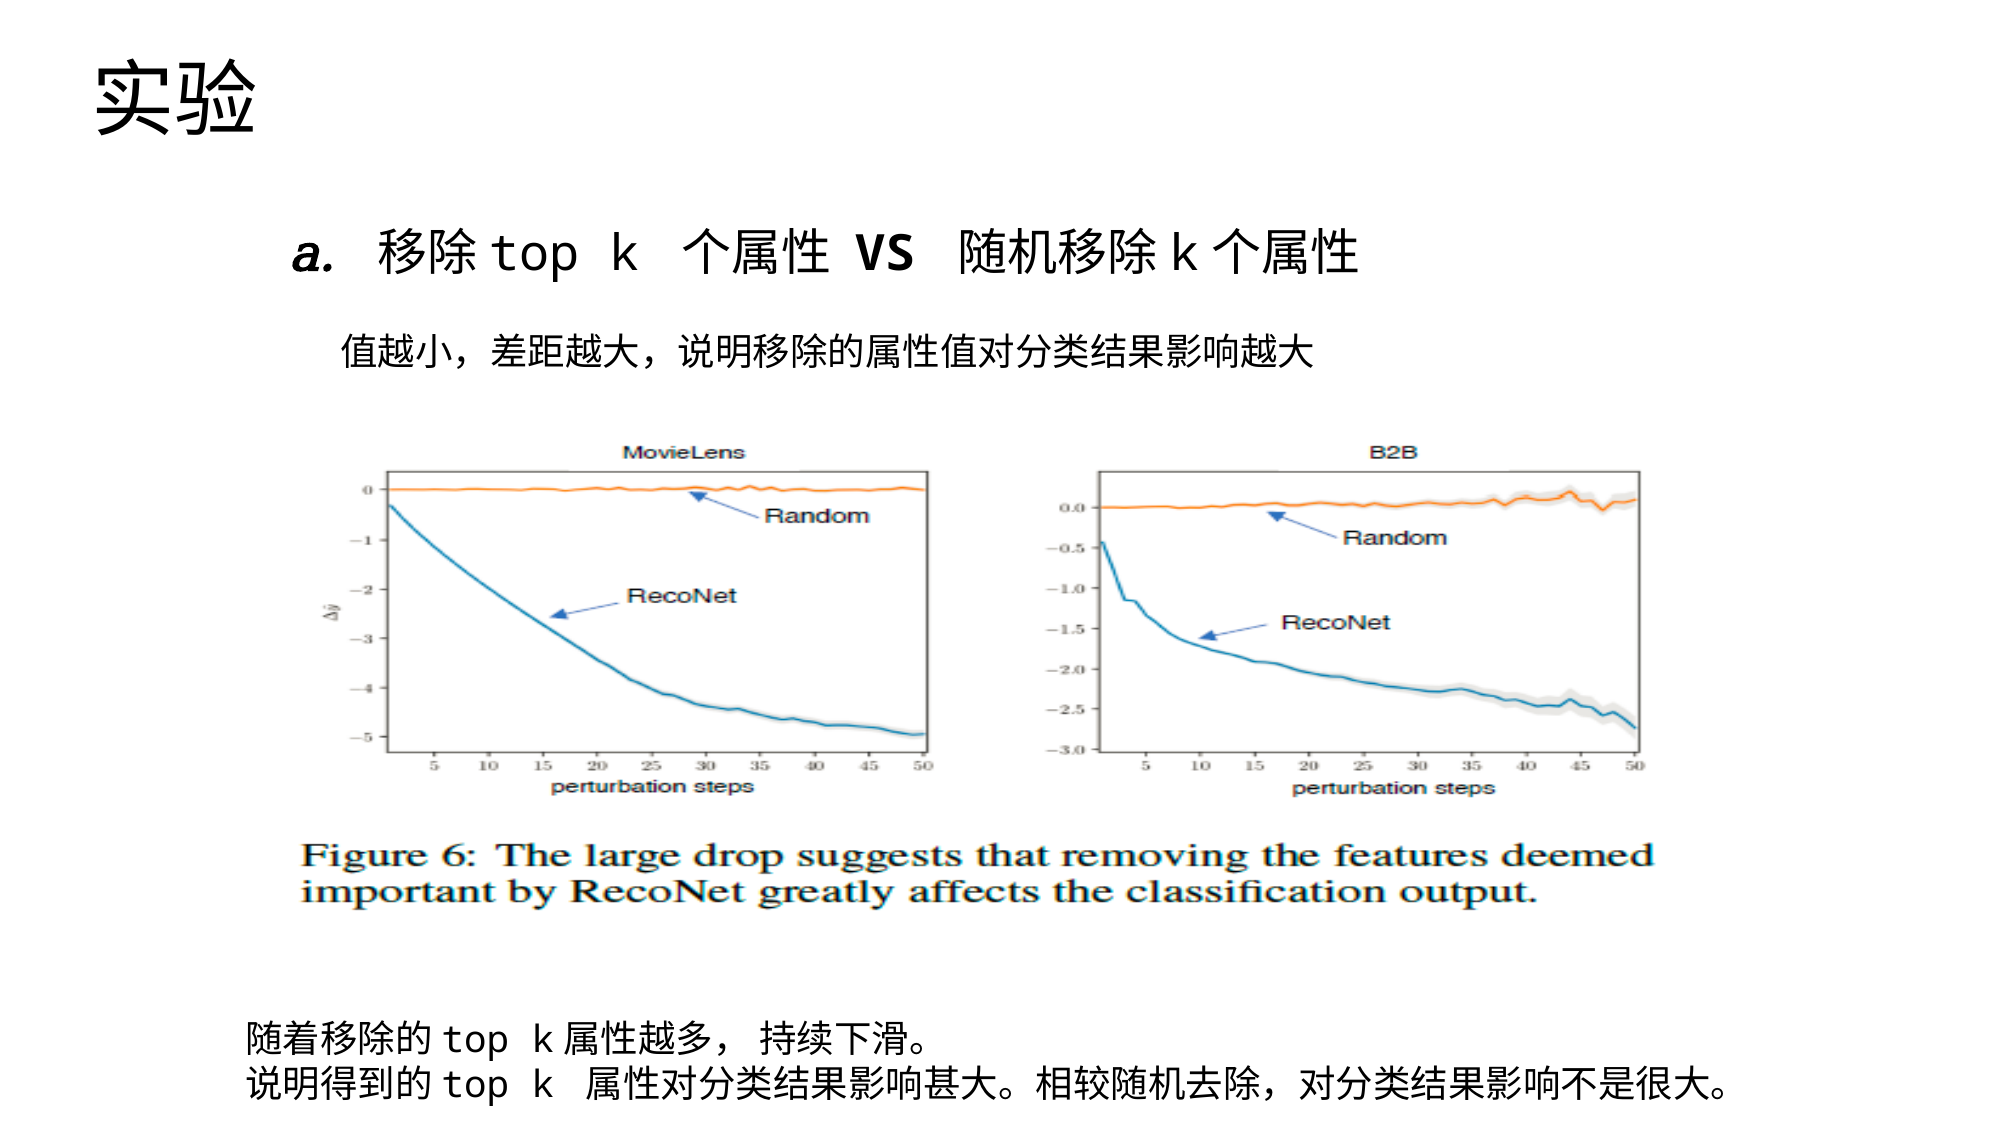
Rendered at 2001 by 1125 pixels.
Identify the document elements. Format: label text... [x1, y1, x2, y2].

picture [273, 415, 1685, 929]
title 实验 [0, 0, 350, 156]
